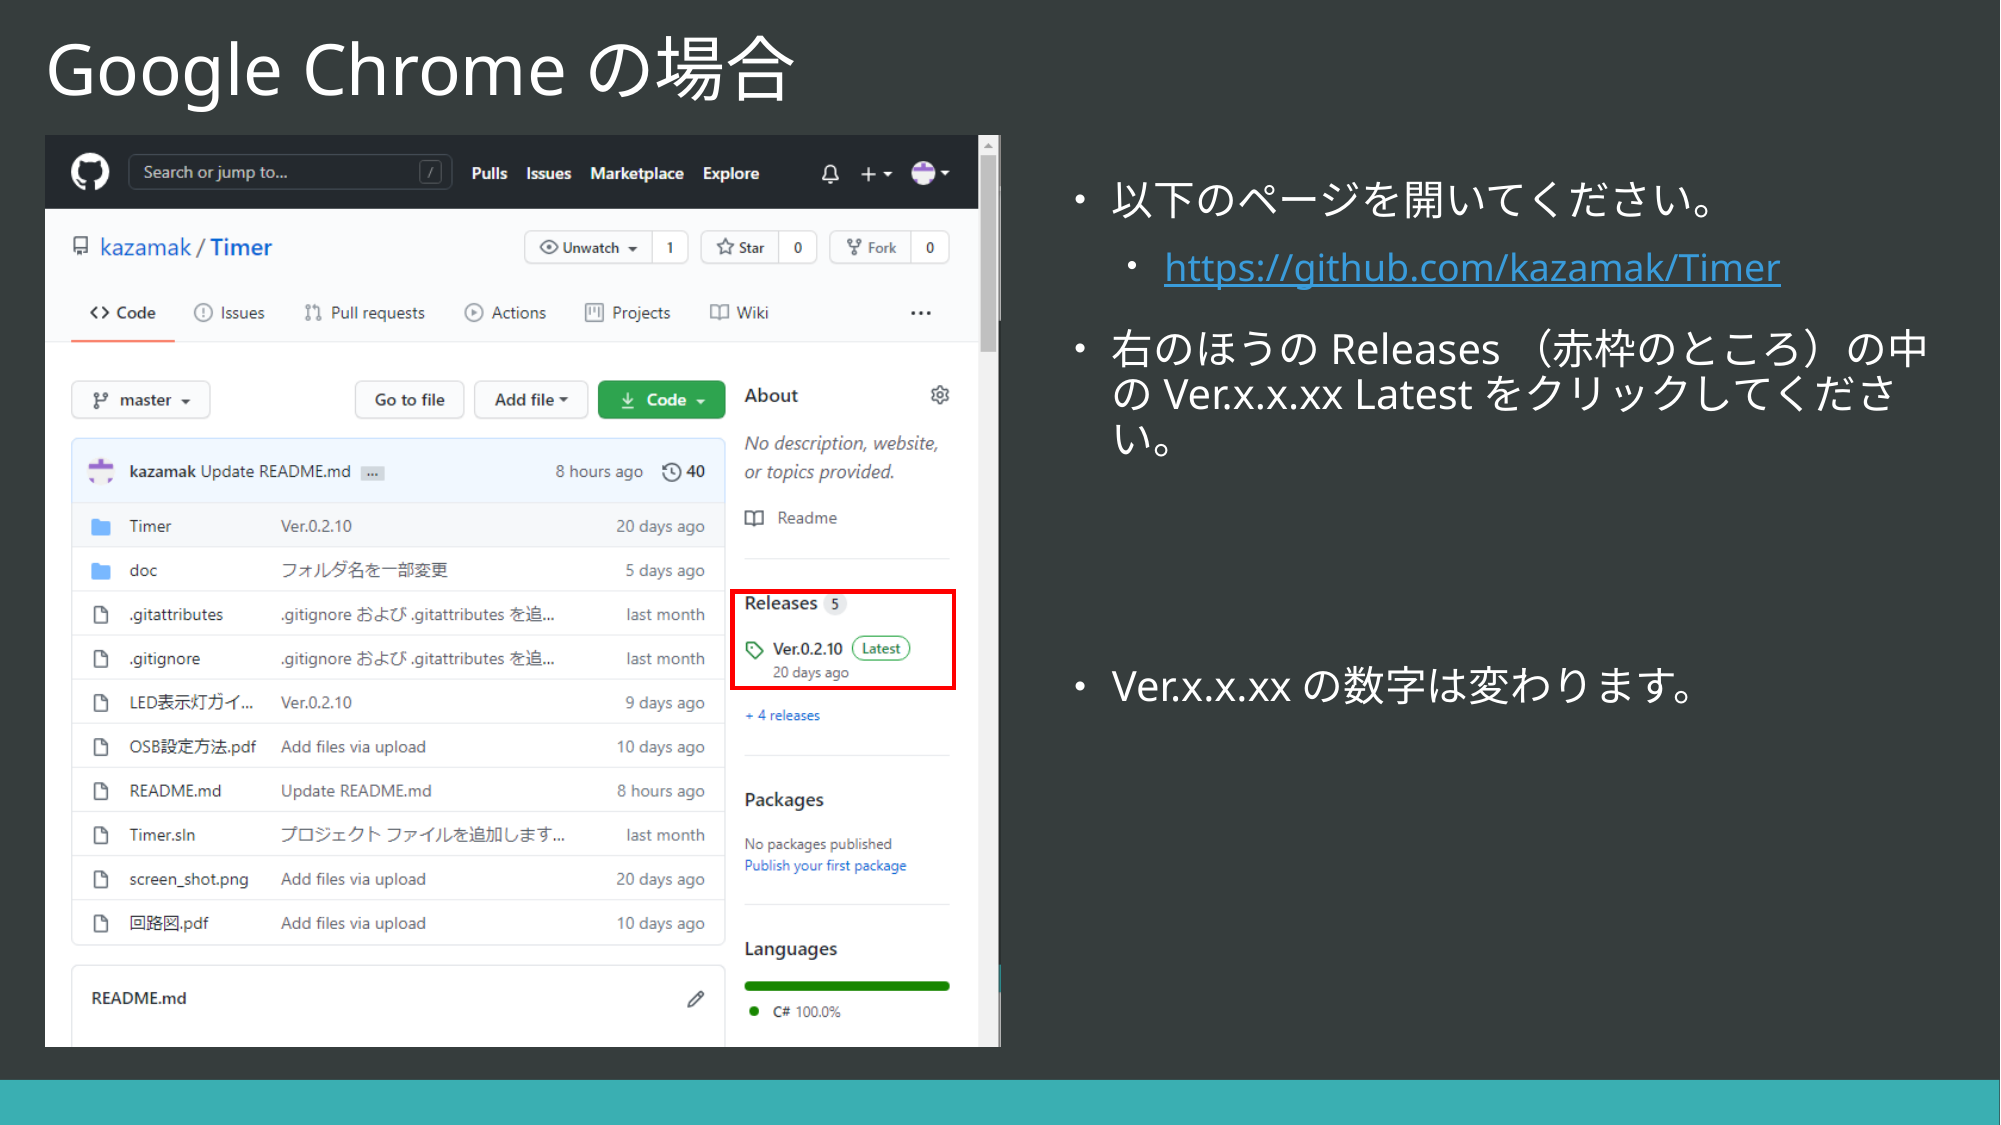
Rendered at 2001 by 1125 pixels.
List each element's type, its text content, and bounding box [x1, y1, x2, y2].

text_box 以下のページを開いてください。 https://github.com/kazamak/Timer 右のほうのReleases（赤枠のところ）の中のVer.x.x.xx Latestをクリックしてください。 Ver.x.x.xxの数字は変わります。 [1052, 171, 1954, 954]
picture [45, 135, 1001, 1047]
title Google Chromeの場合 [30, 22, 1590, 118]
